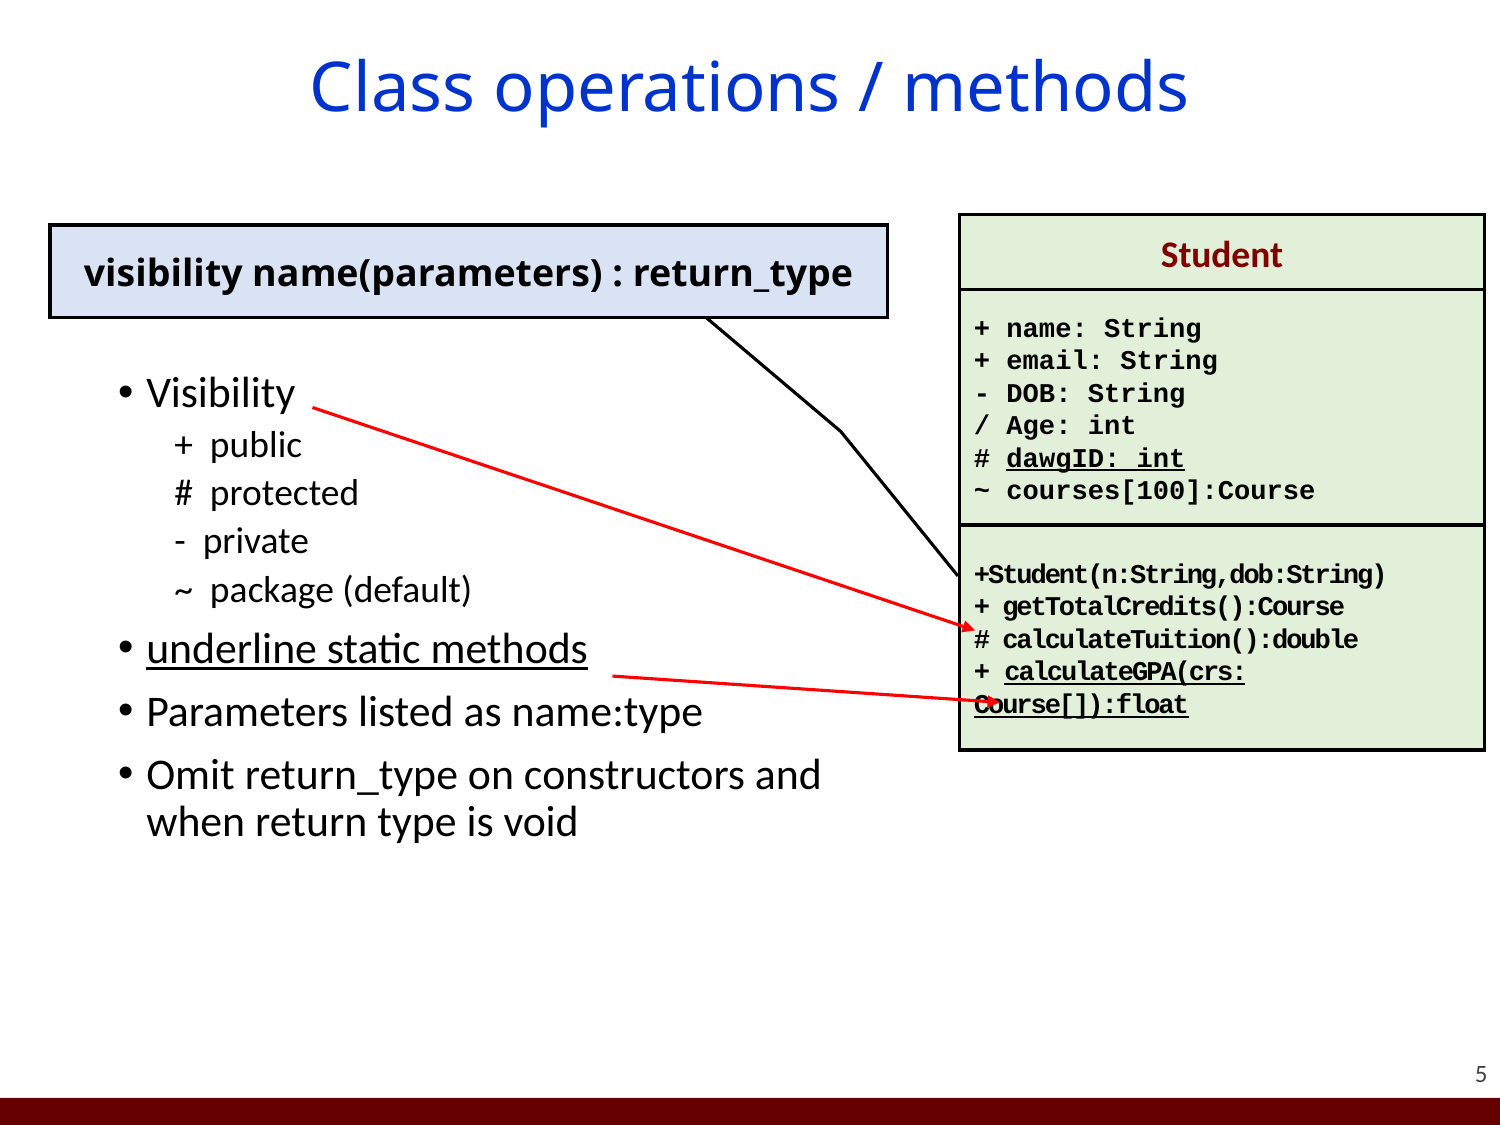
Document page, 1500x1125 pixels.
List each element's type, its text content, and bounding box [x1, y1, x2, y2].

list Visibility + public # protected - private ~ package (default) underline static methods Parameters listed as name:type Omit return_type on constructors and when return type is void [103, 362, 925, 1014]
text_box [612, 676, 1000, 703]
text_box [959, 214, 1485, 750]
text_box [312, 407, 975, 631]
title Class operations / methods [103, 18, 1397, 160]
text_box visibility name(parameters) : return_type [49, 224, 888, 407]
